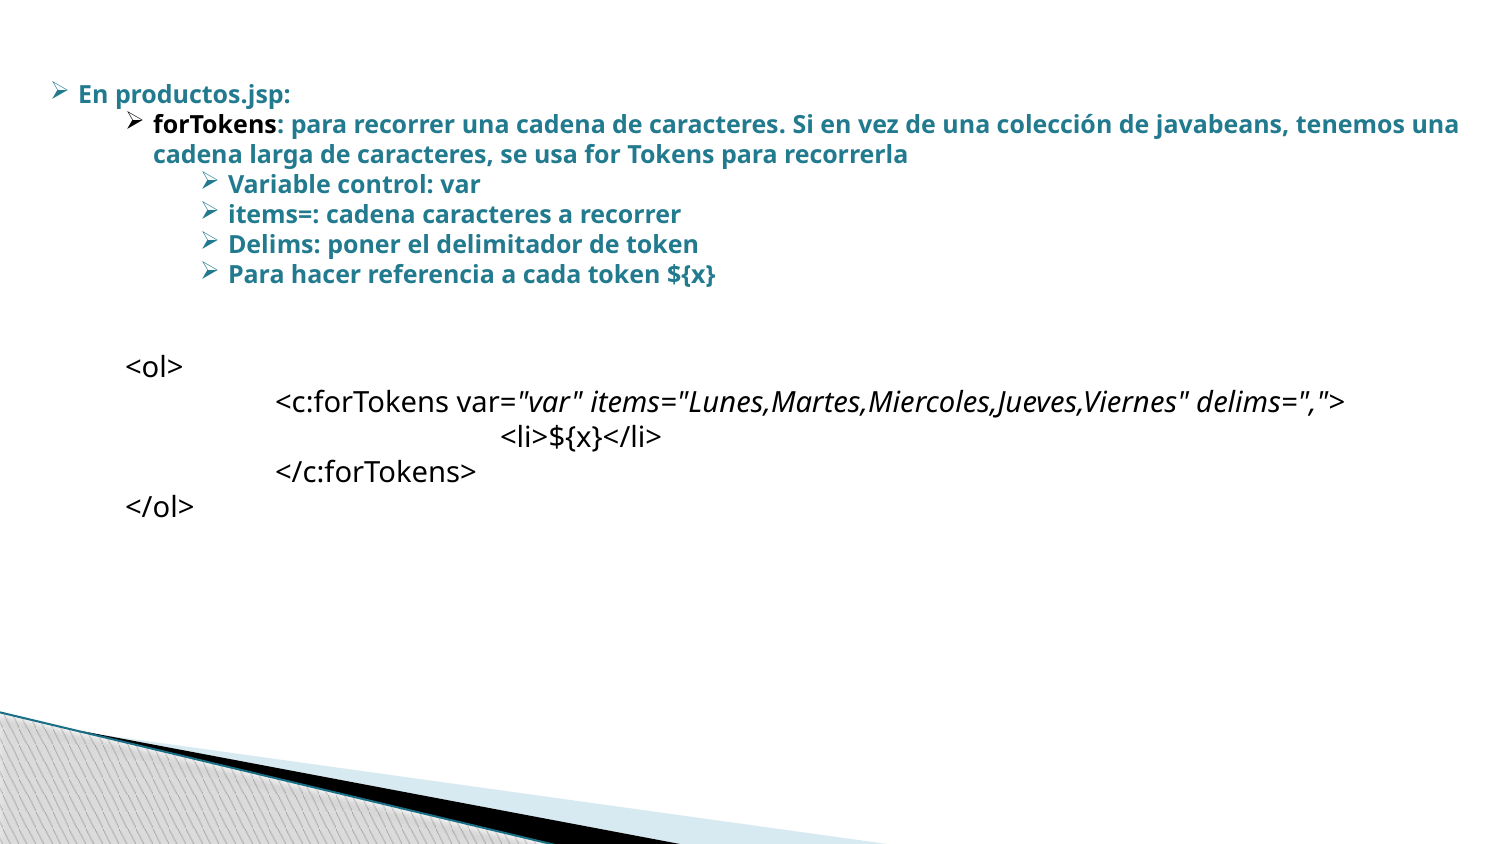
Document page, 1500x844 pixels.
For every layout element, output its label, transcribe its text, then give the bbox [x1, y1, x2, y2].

text_box En productos.jsp: forTokens: para recorrer una cadena de caracteres. Si en vez de una colección de javabeans, tenemos una cadena larga de caracteres, se usa for Tokens para recorrerla Variable control: var items=: cadena caracteres a recorrer Delims: poner el delimitador de token Para hacer referencia a cada token ${x} <ol> <c:forTokens var="var" items="Lunes,Martes,Miercoles,Jueves,Viernes" delims=","> <li>${x}</li> </c:forTokens> </ol> [35, 71, 1500, 596]
